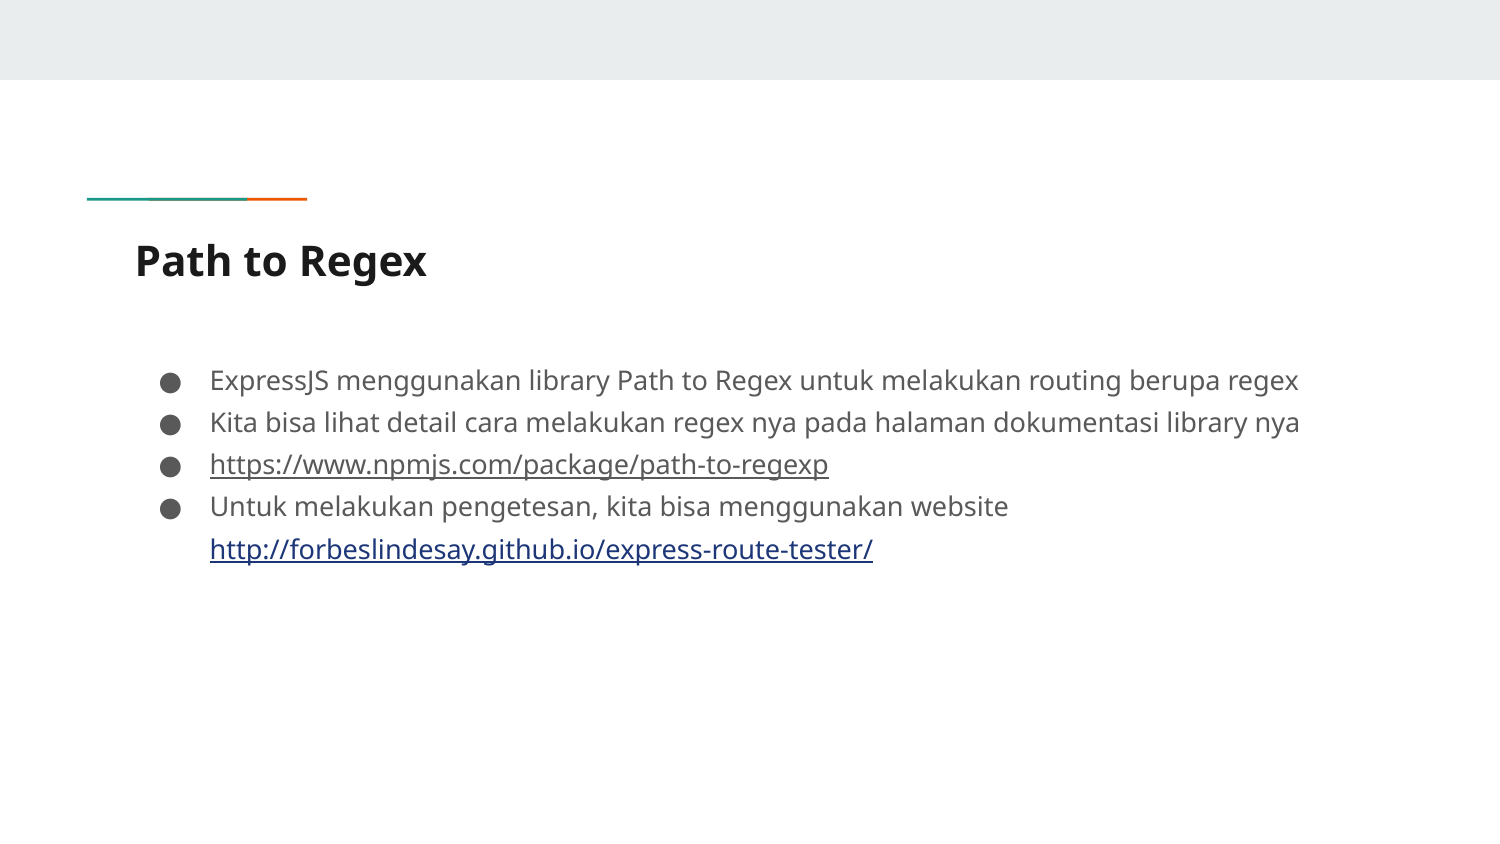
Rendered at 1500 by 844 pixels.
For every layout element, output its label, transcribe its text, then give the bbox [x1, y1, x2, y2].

list ExpressJS menggunakan library Path to Regex untuk melakukan routing berupa regex Kita bisa lihat detail cara melakukan regex nya pada halaman dokumentasi library nya https://www.npmjs.com/package/path-to-regexp Untuk melakukan pengetesan, kita bisa menggunakan website http://forbeslindesay.github.io/express-route-tester/ [119, 341, 1381, 712]
title Path to Regex [119, 216, 1381, 305]
